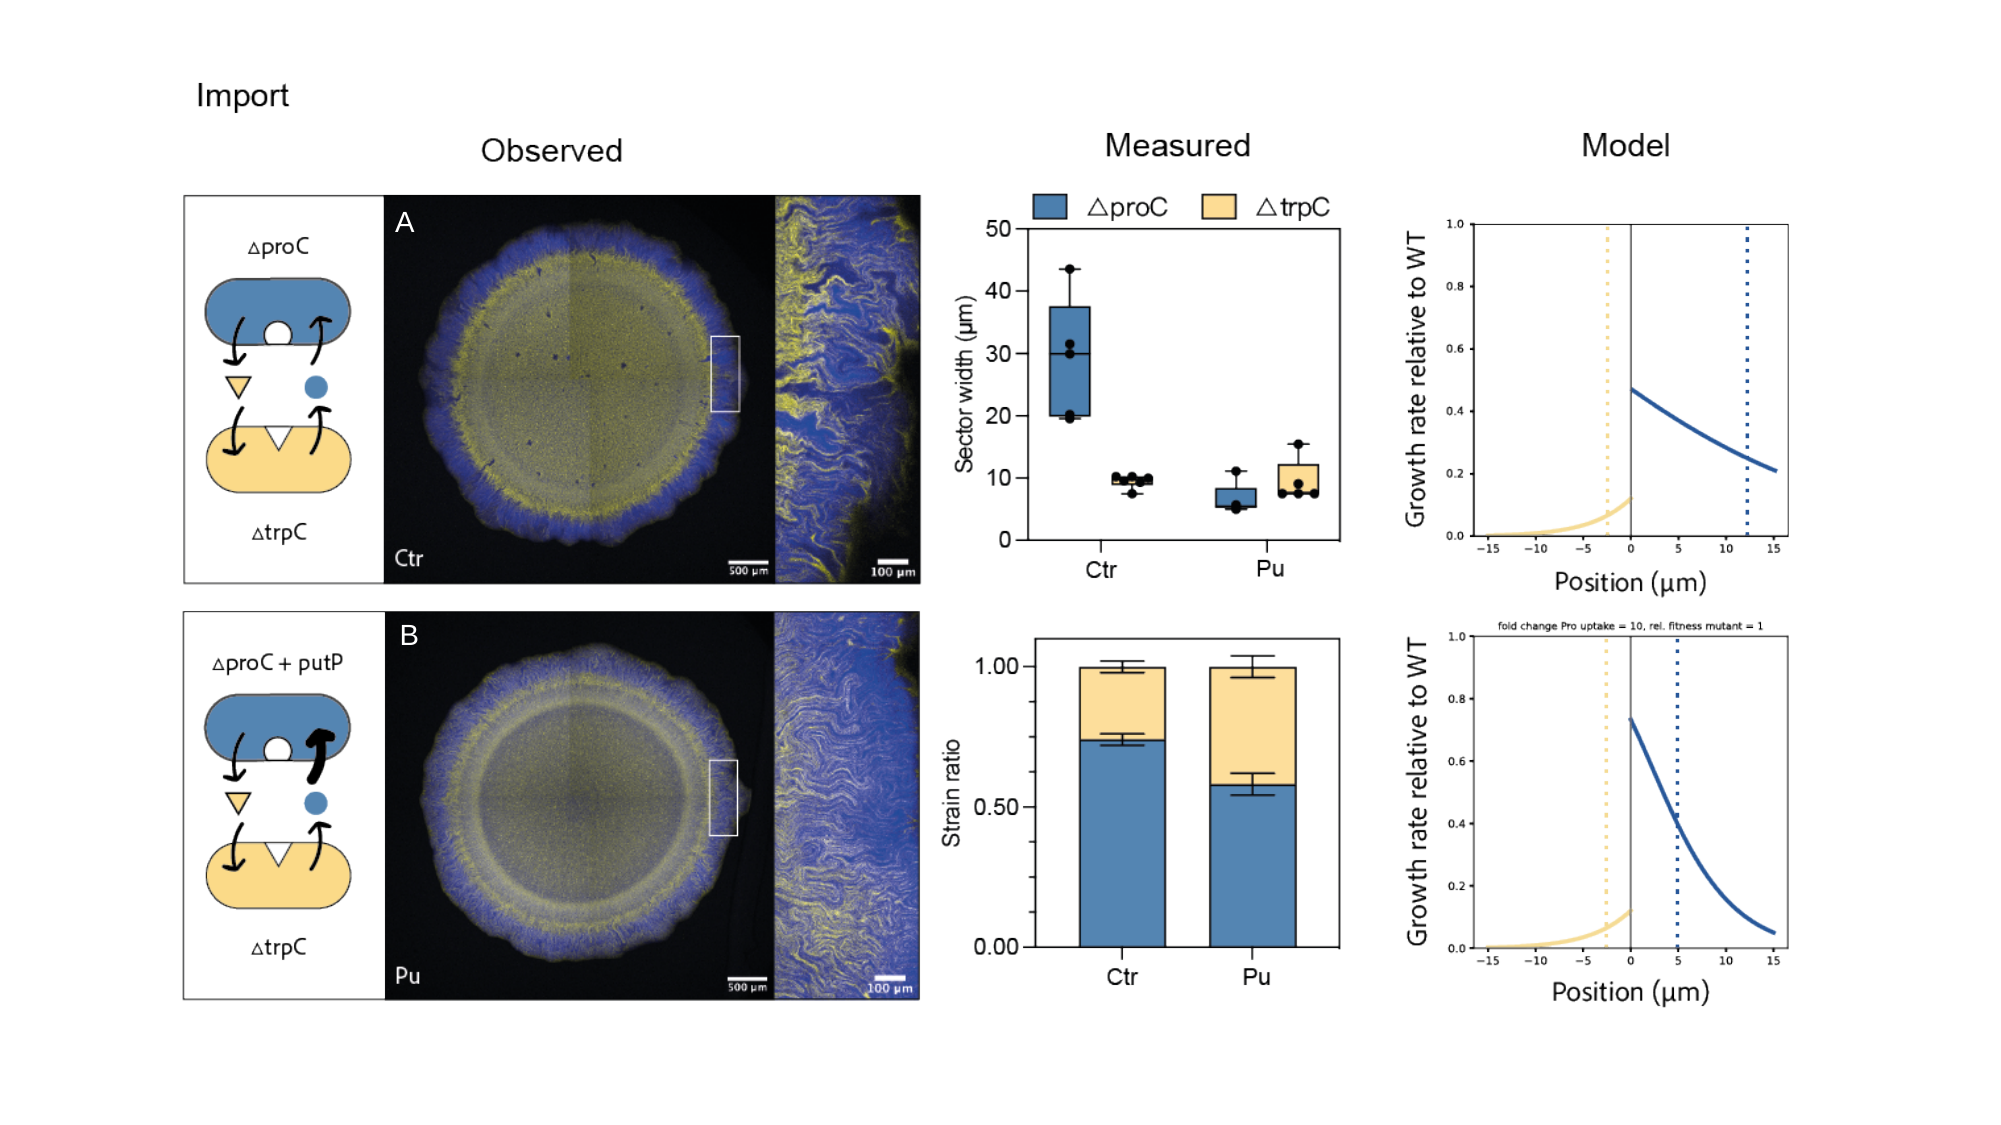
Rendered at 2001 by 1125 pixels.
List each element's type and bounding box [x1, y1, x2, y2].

picture [182, 79, 1818, 1009]
